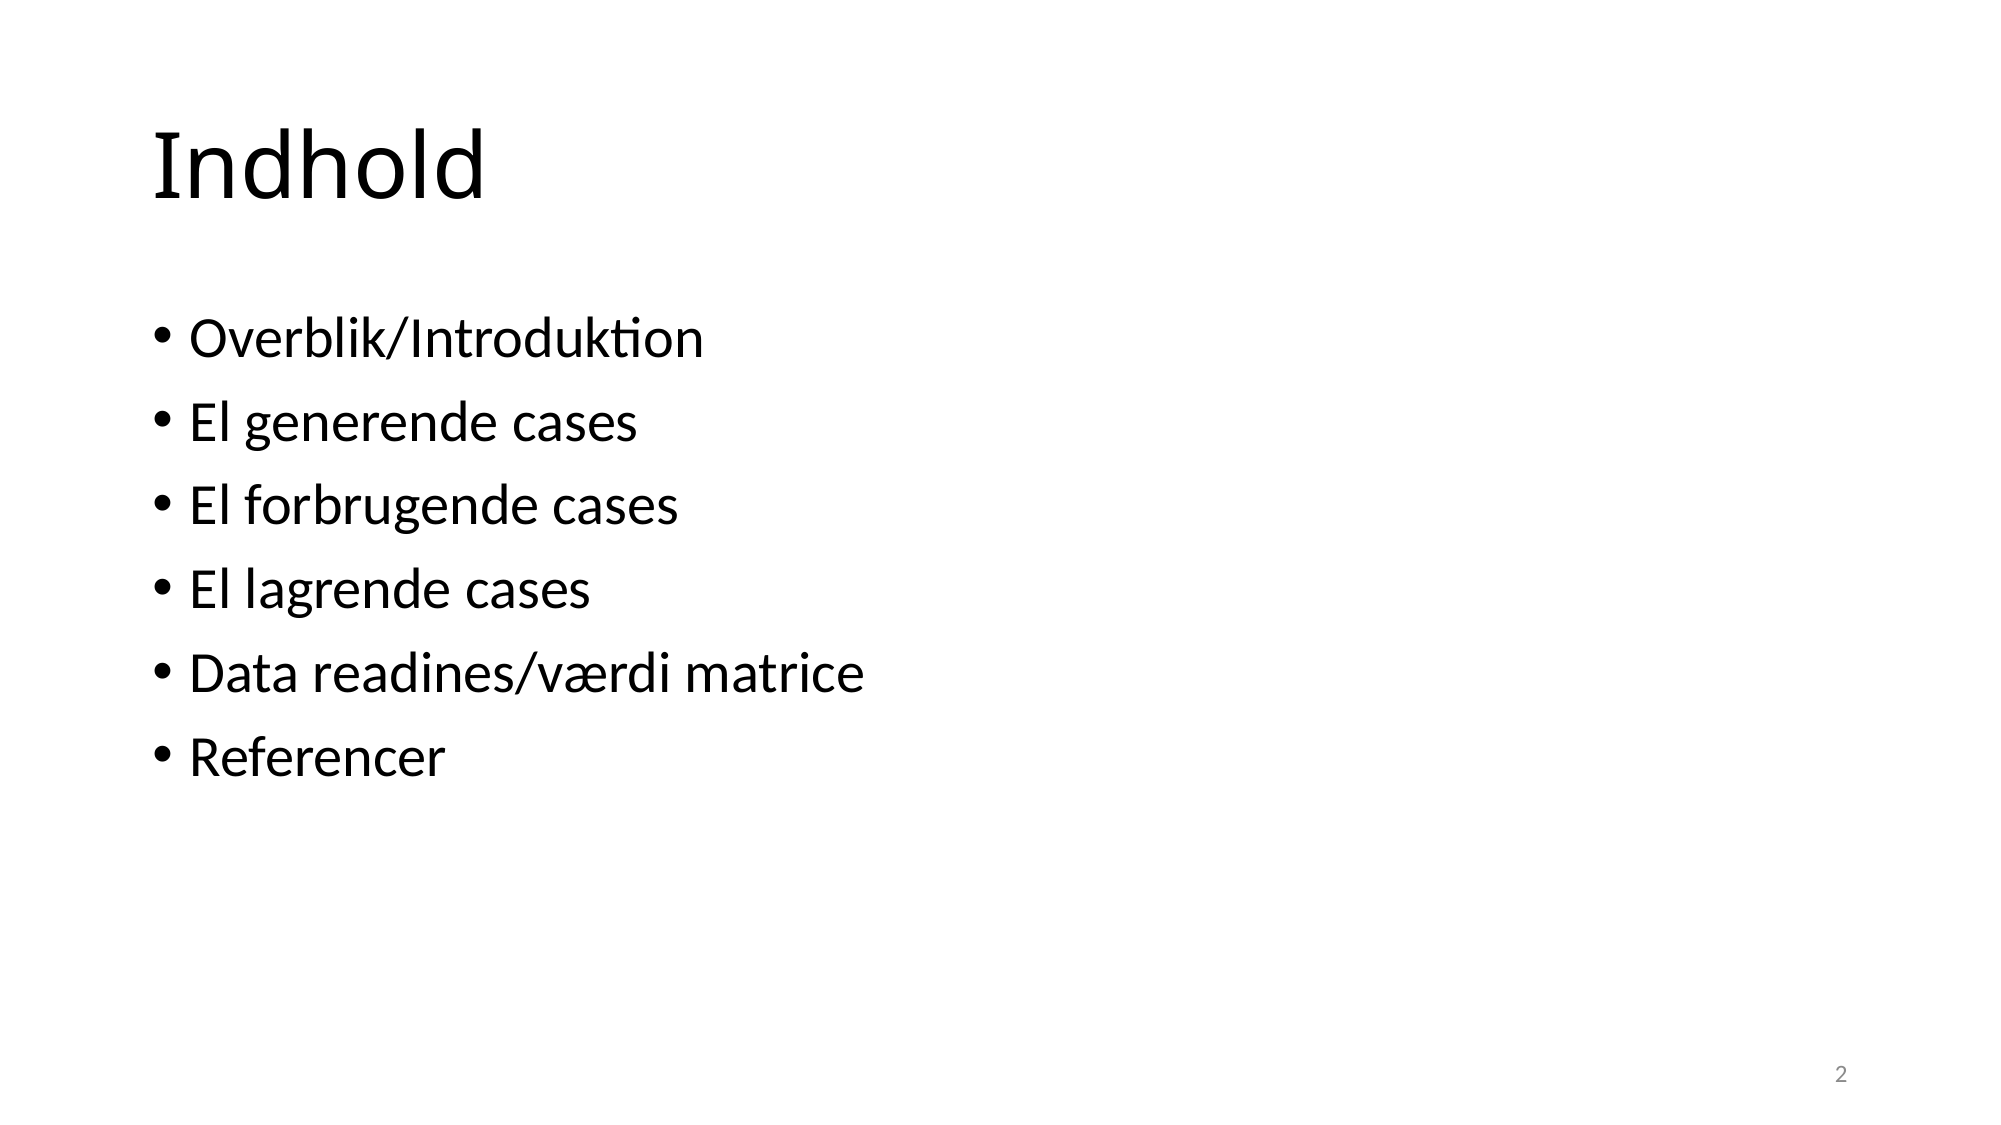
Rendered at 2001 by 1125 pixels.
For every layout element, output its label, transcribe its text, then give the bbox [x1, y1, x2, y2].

list Overblik/Introduktion El generende cases El forbrugende cases El lagrende cases Data readines/værdi matrice Referencer [137, 299, 988, 1014]
title Indhold [137, 59, 1863, 278]
slide_number 2 [1412, 1042, 1863, 1103]
